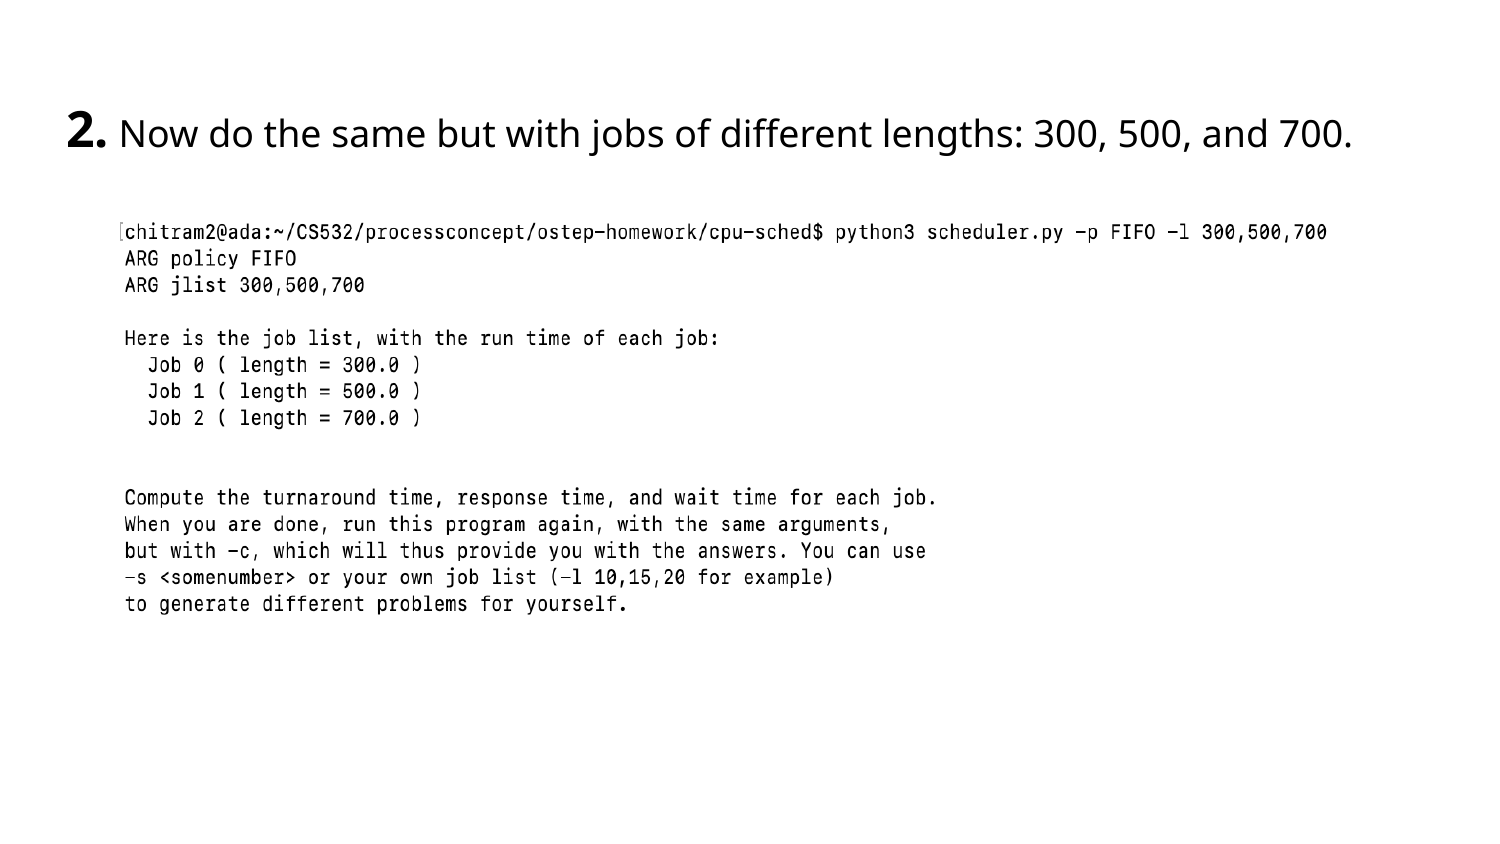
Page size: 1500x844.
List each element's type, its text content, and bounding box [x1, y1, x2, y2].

title 2. Now do the same but with jobs of different lengths: 300, 500, and 700. [51, 72, 1449, 825]
picture [116, 210, 1414, 633]
